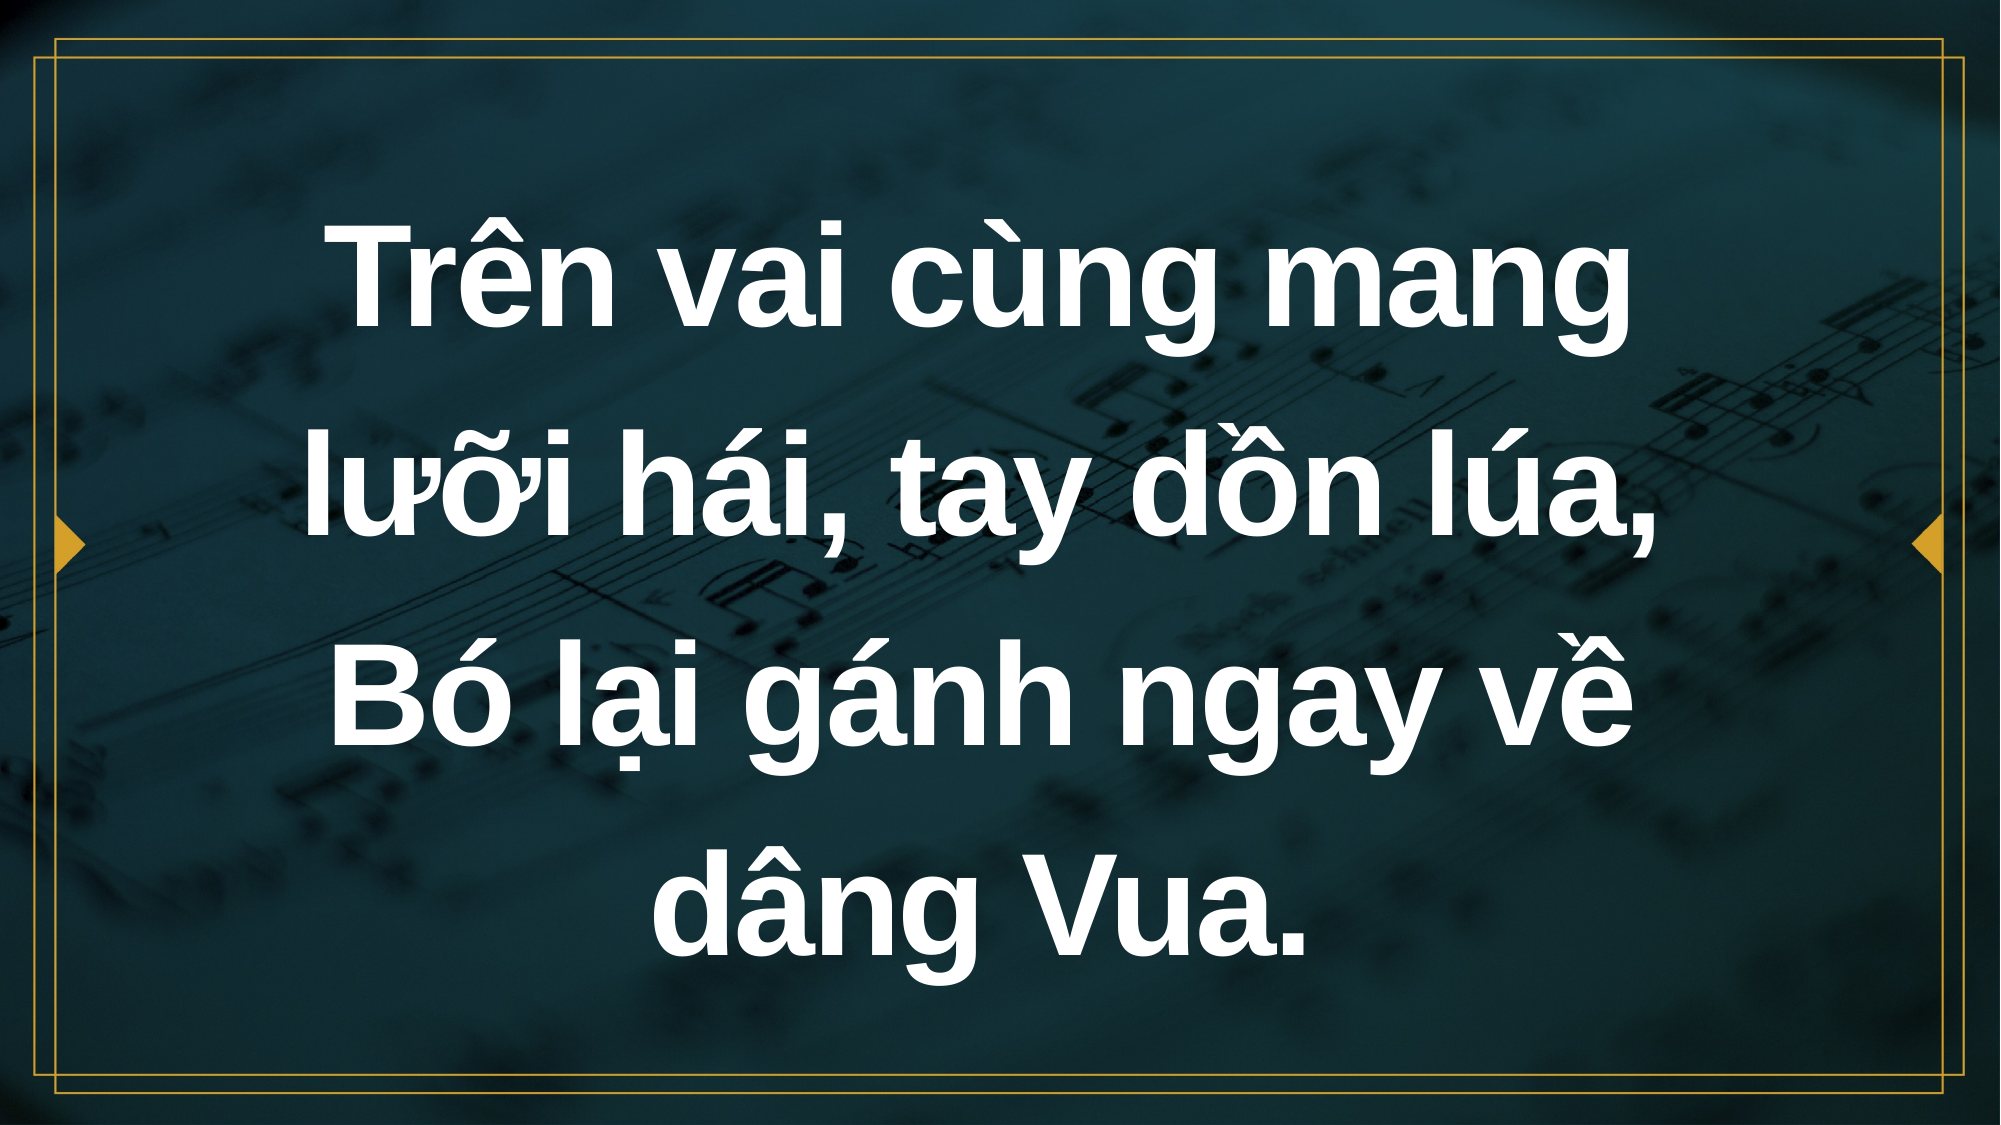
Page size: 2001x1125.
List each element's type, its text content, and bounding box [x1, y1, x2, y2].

title Trên vai cùng mang lưỡi hái, tay dồn lúa, Bó lại gánh ngay về dâng Vua. [55, 53, 1945, 1077]
picture [0, 0, 2000, 1125]
